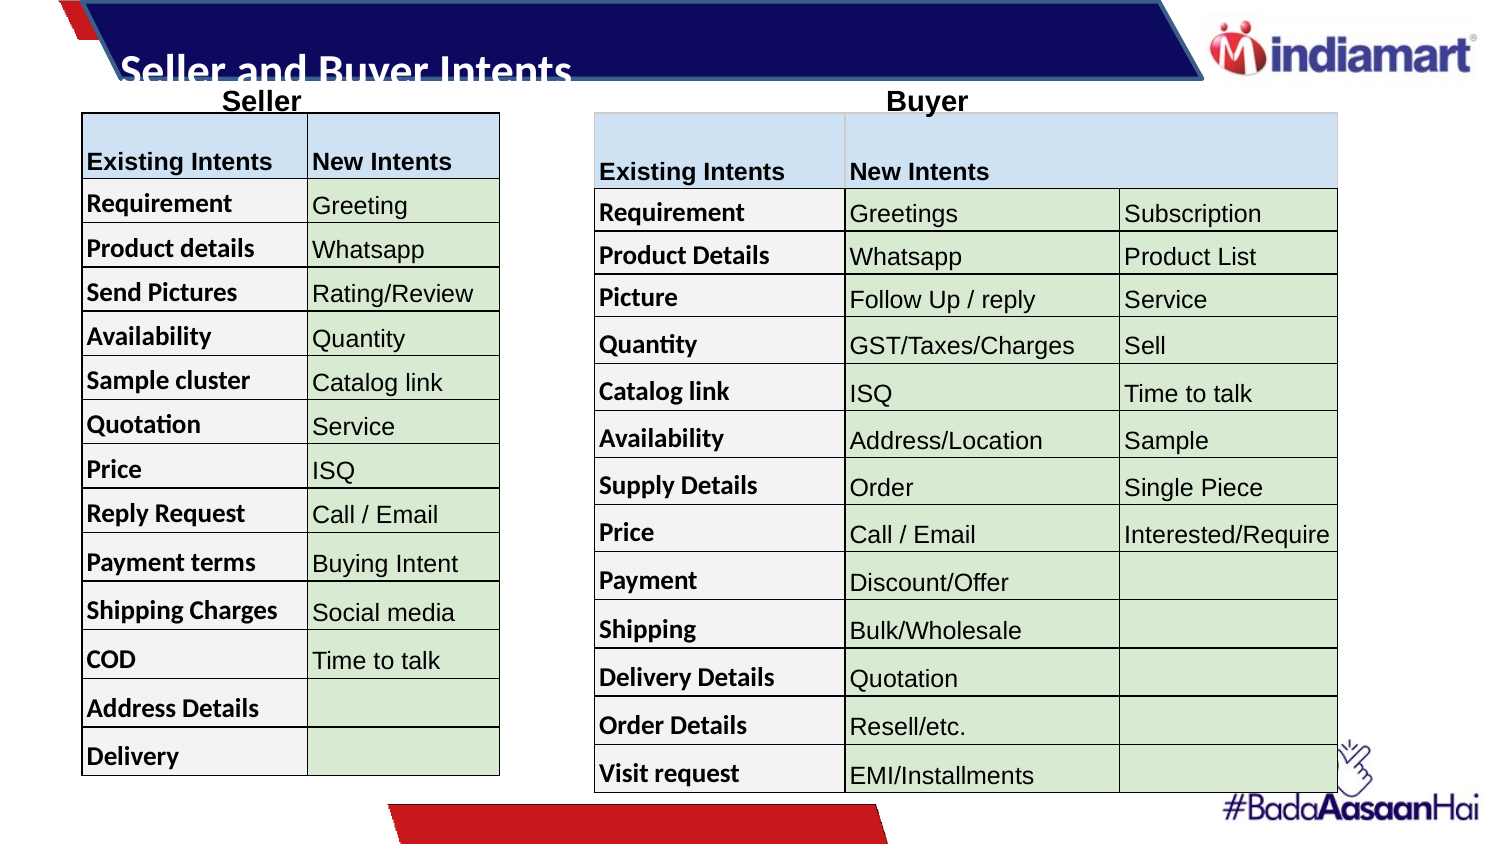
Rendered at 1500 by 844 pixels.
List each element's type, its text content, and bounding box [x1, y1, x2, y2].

table_header Existing Intents [83, 114, 307, 178]
table_cell Greetings [846, 189, 1119, 230]
table_cell Catalog link [308, 356, 499, 399]
picture [57, 0, 932, 112]
table_cell Discount/Offer [846, 552, 1119, 599]
table_cell Picture [595, 275, 844, 316]
table_cell Shipping [595, 600, 844, 647]
table_cell Whatsapp [846, 232, 1119, 273]
table_cell Product details [83, 223, 307, 266]
table_cell Time to talk [1120, 364, 1337, 410]
table_cell [1120, 745, 1337, 792]
table_cell Order [846, 458, 1119, 504]
table_cell Quotation [846, 649, 1119, 695]
table_cell Resell/etc. [846, 697, 1119, 744]
table_cell Requirement [595, 189, 844, 230]
table_cell Visit request [595, 745, 844, 792]
table_cell Quantity [595, 317, 844, 363]
table_cell [308, 728, 499, 775]
table_cell Greeting [308, 179, 499, 222]
table_cell Address/Location [846, 411, 1119, 457]
table_cell ISQ [308, 444, 499, 487]
table_cell Whatsapp [308, 223, 499, 266]
table_cell Time to talk [308, 630, 499, 678]
table_cell Requirement [83, 179, 307, 222]
table_cell Sample cluster [83, 356, 307, 399]
table_cell Order Details [595, 697, 844, 744]
table_cell Availability [83, 312, 307, 355]
table_cell Send Pictures [83, 268, 307, 310]
table_cell Service [308, 400, 499, 443]
table_header New Intents [308, 114, 499, 178]
table_cell Delivery Details [595, 649, 844, 695]
table_cell Quantity [308, 312, 499, 355]
table_cell Shipping Charges [83, 582, 307, 629]
table_cell Follow Up / reply [846, 275, 1119, 316]
table_cell Catalog link [595, 364, 844, 410]
table_cell Price [83, 444, 307, 487]
table_cell Call / Email [846, 505, 1119, 551]
table_cell Product Details [595, 232, 844, 273]
table_cell Delivery [83, 728, 307, 775]
table_header New Intents [846, 114, 1337, 188]
table_cell Supply Details [595, 458, 844, 504]
table_cell Sample [1120, 411, 1337, 457]
table_cell [1120, 649, 1337, 695]
table_cell Product List [1120, 232, 1337, 273]
table_cell Availability [595, 411, 844, 457]
table_cell EMI/Installments [846, 745, 1119, 792]
table_cell [1120, 697, 1337, 744]
table_header Existing Intents [595, 114, 844, 188]
table_cell [308, 679, 499, 726]
table_cell Buying Intent [308, 533, 499, 580]
table_cell Quotation [83, 400, 307, 443]
table_cell COD [83, 630, 307, 678]
table_cell Rating/Review [308, 268, 499, 310]
table_cell [1120, 600, 1337, 647]
table_cell Service [1120, 275, 1337, 316]
table_cell Address Details [83, 679, 307, 726]
text_box [82, 1, 1203, 79]
table_cell Payment terms [83, 533, 307, 580]
table_cell Single Piece [1120, 458, 1337, 504]
text_box Seller and Buyer Intents [111, 8, 1034, 72]
table_cell Subscription [1120, 189, 1337, 230]
table_cell Price [595, 505, 844, 551]
table_cell [1120, 552, 1337, 599]
table_cell GST/Taxes/Charges [846, 317, 1119, 363]
table_cell Interested/Require [1120, 505, 1337, 551]
picture [97, 12, 1483, 844]
text_box Buyer [871, 66, 1012, 132]
table_cell Call / Email [308, 489, 499, 532]
table_cell Social media [308, 582, 499, 629]
text_box Seller [206, 66, 348, 132]
table_cell Sell [1120, 317, 1337, 363]
table_cell Bulk/Wholesale [846, 600, 1119, 647]
table_cell Reply Request [83, 489, 307, 532]
table_cell Payment [595, 552, 844, 599]
table_cell ISQ [846, 364, 1119, 410]
